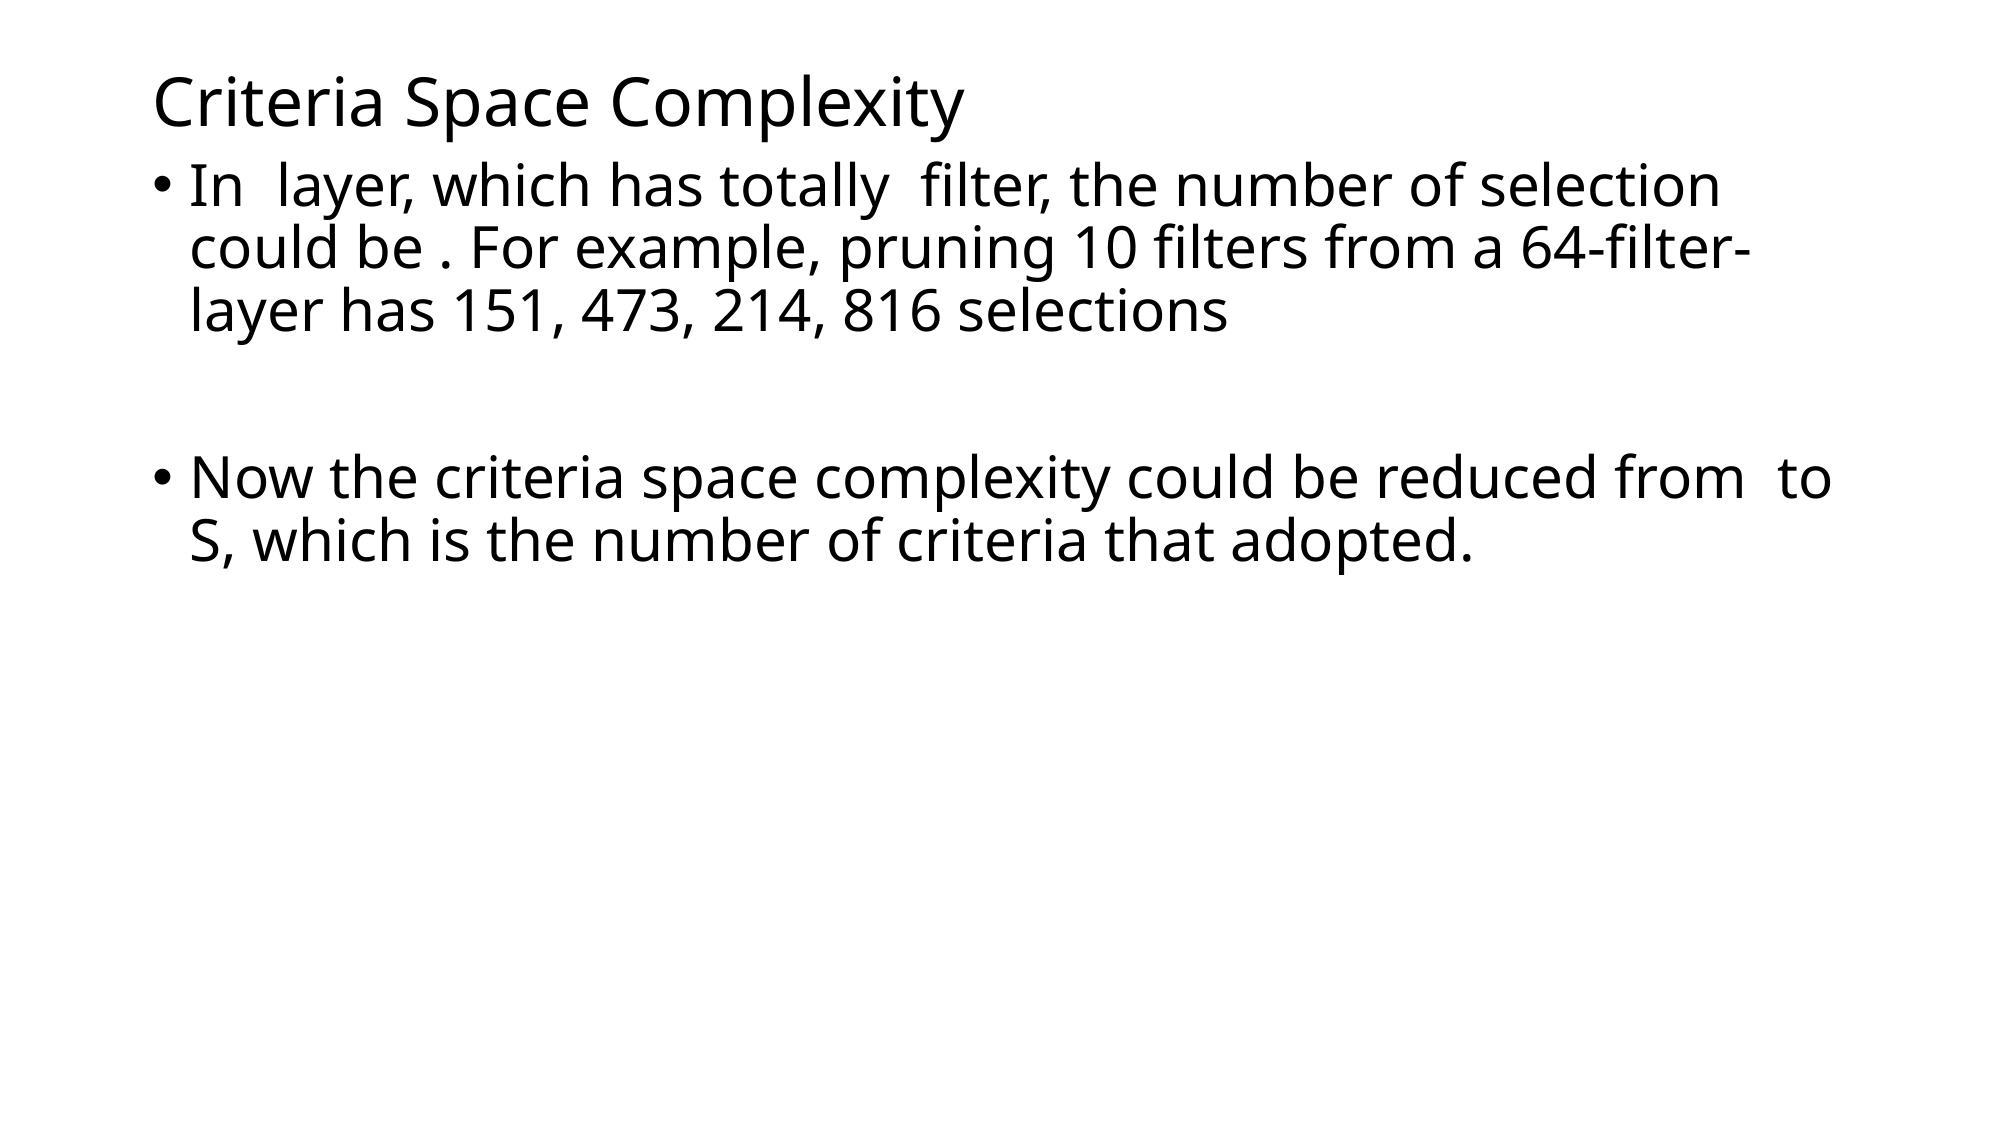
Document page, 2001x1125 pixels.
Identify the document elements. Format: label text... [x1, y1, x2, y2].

title ﻿Criteria Space Complexity [137, 59, 1863, 149]
